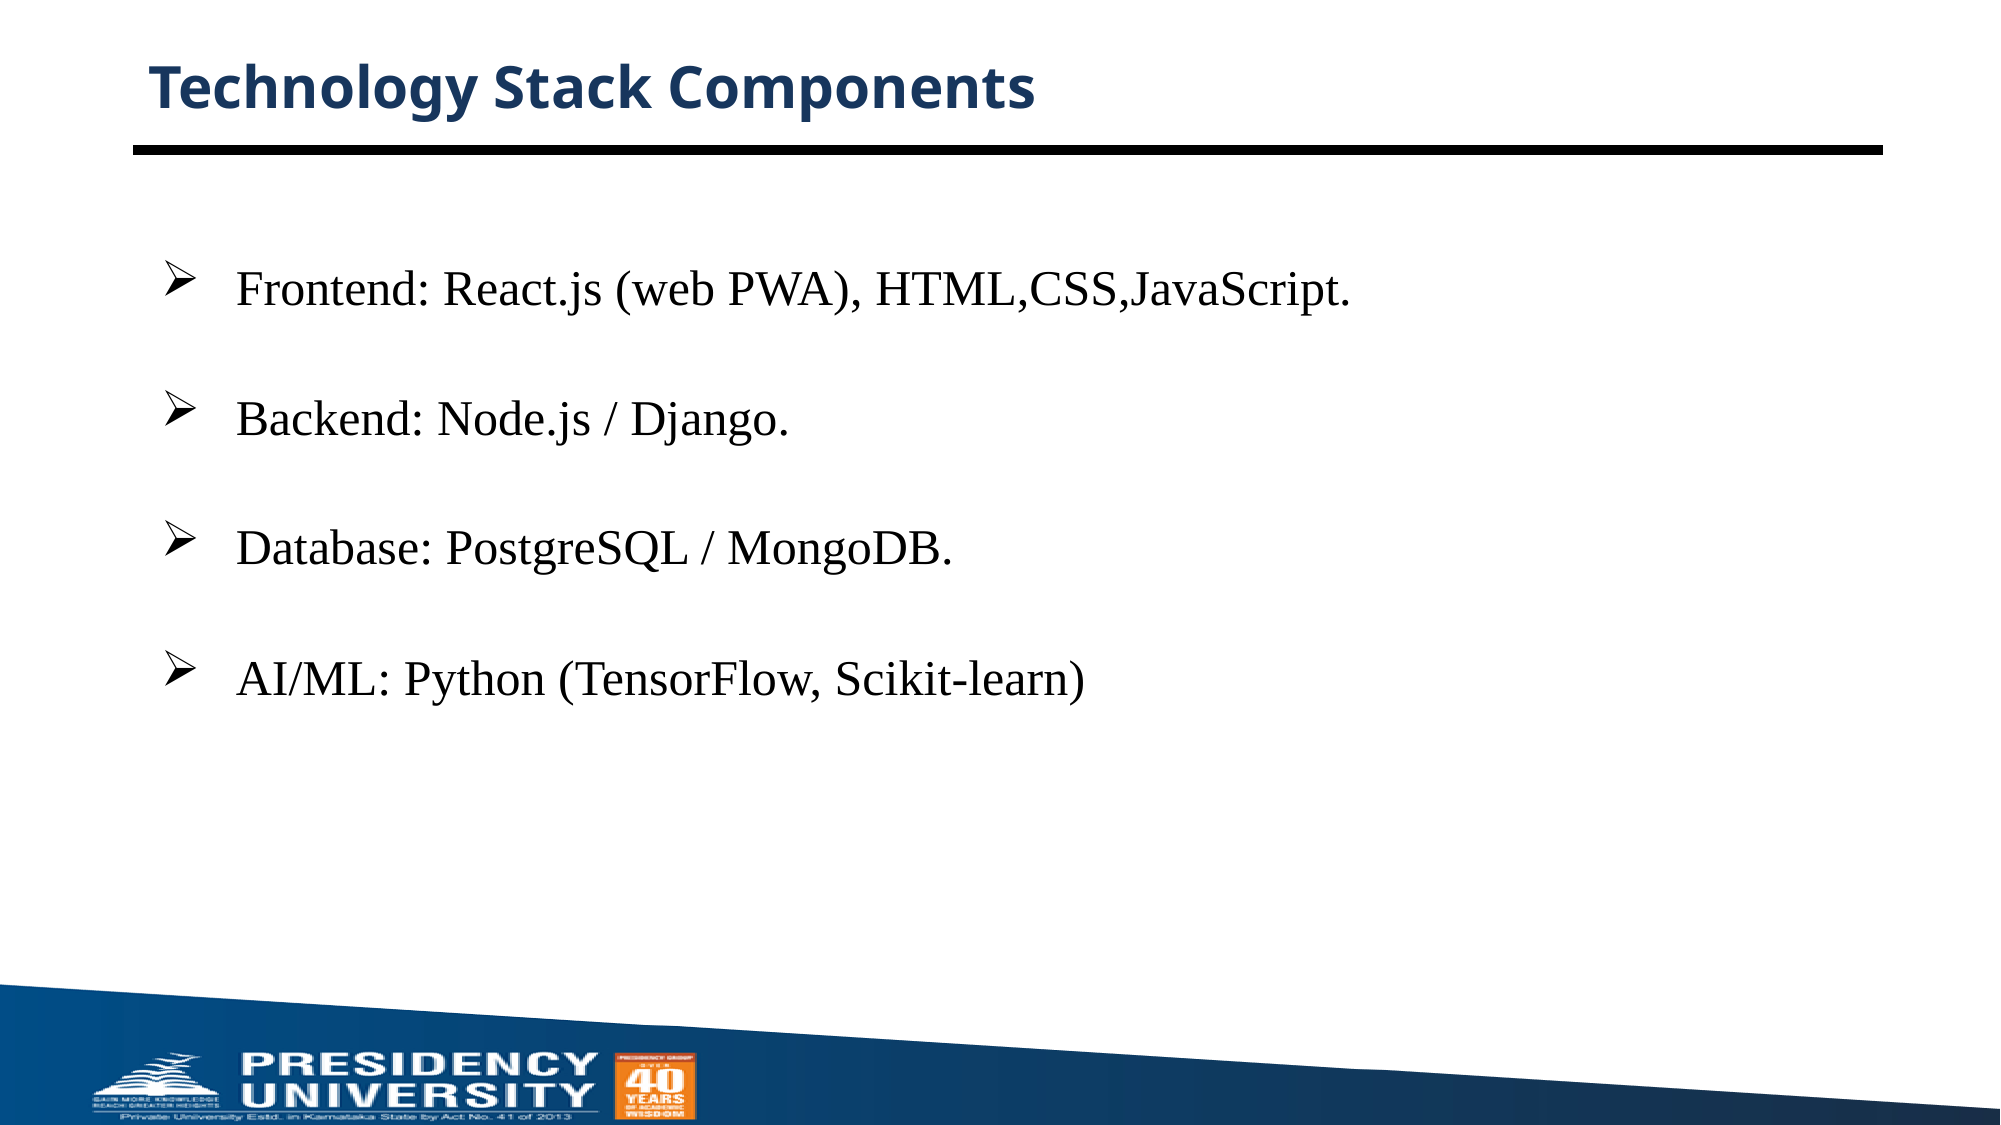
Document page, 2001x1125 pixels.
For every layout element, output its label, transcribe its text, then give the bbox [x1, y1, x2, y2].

picture [0, 982, 2000, 1125]
title Technology Stack Components [133, 45, 1884, 125]
list Frontend: React.js (web PWA), HTML,CSS,JavaScript. Backend: Node.js / Django. Database: PostgreSQL / MongoDB. AI/ML: Python (TensorFlow, Scikit-learn) [133, 187, 1884, 1000]
